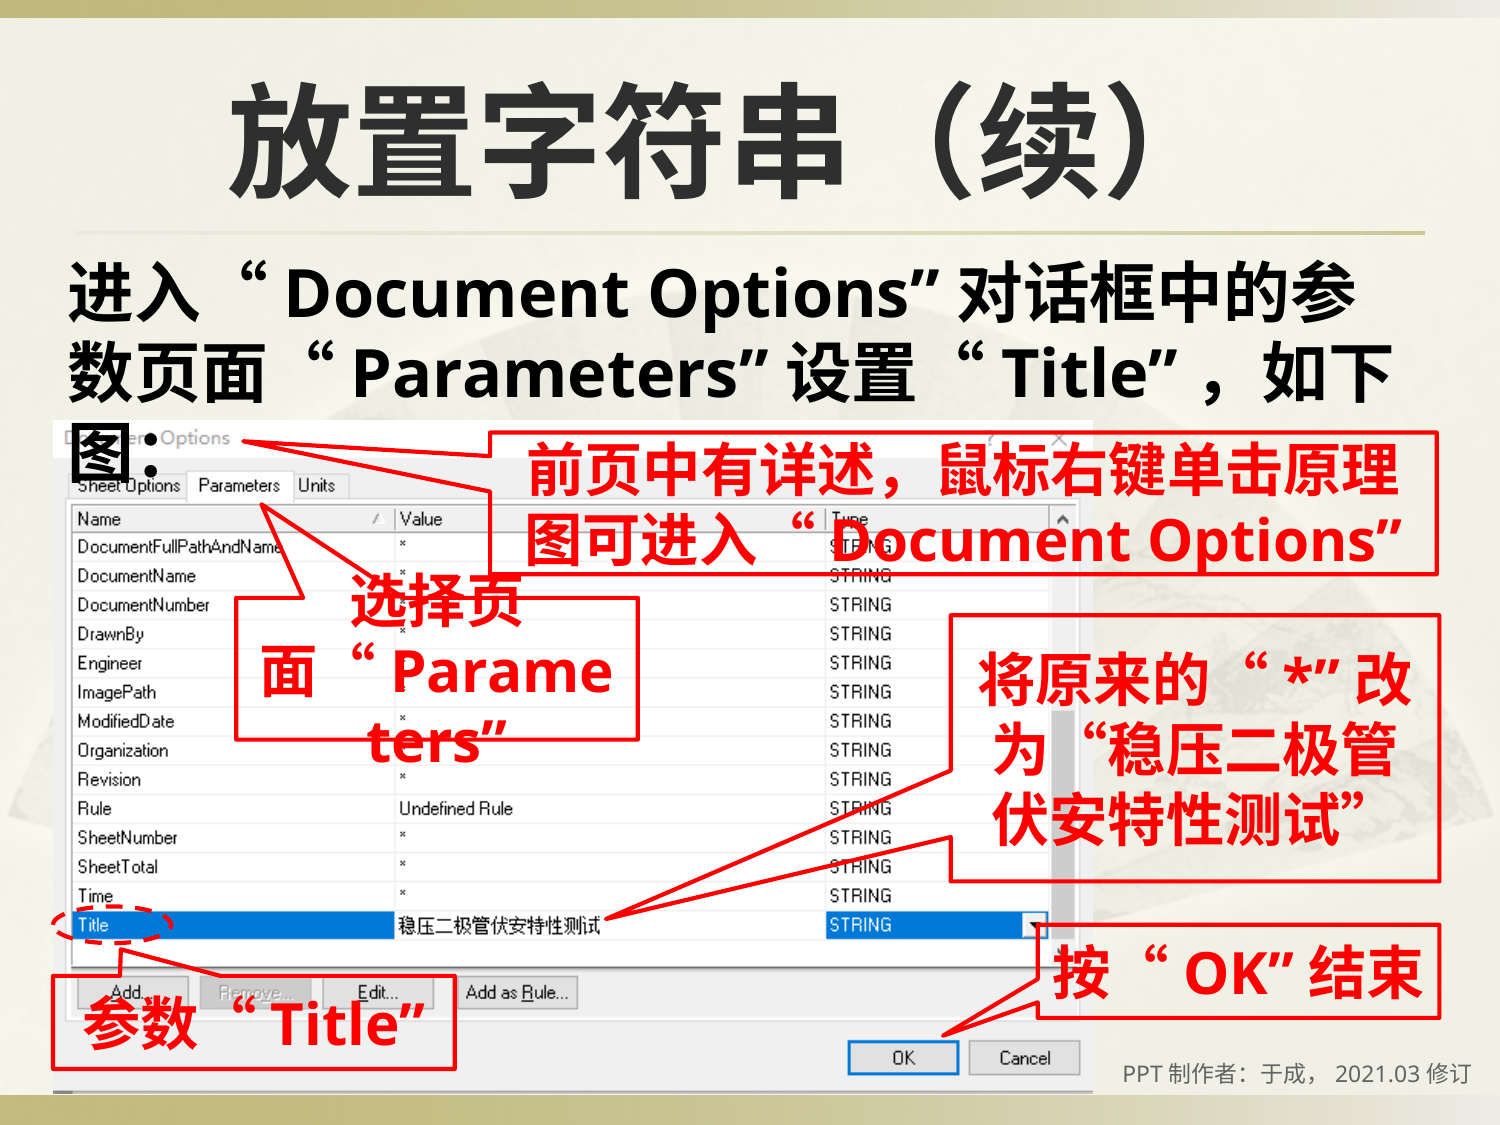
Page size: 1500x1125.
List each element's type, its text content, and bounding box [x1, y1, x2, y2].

text_box 进入“Document Options”对话框中的参数页面“Parameters”设置“Title”，如下图： [53, 243, 1437, 430]
title 放置字符串（续） [29, 45, 1425, 233]
text_box 按“OK”结束 [1097, 922, 1442, 1020]
text_box 将原来的“*”改为“稳压二极管伏安特性测试” [1097, 613, 1442, 884]
picture [52, 419, 1093, 1095]
footer PPT制作者：于成，2021.03修订 [1097, 1050, 1487, 1097]
text_box 前页中有详述，鼠标右键单击原理图可进入“Document Options” [1097, 430, 1439, 577]
